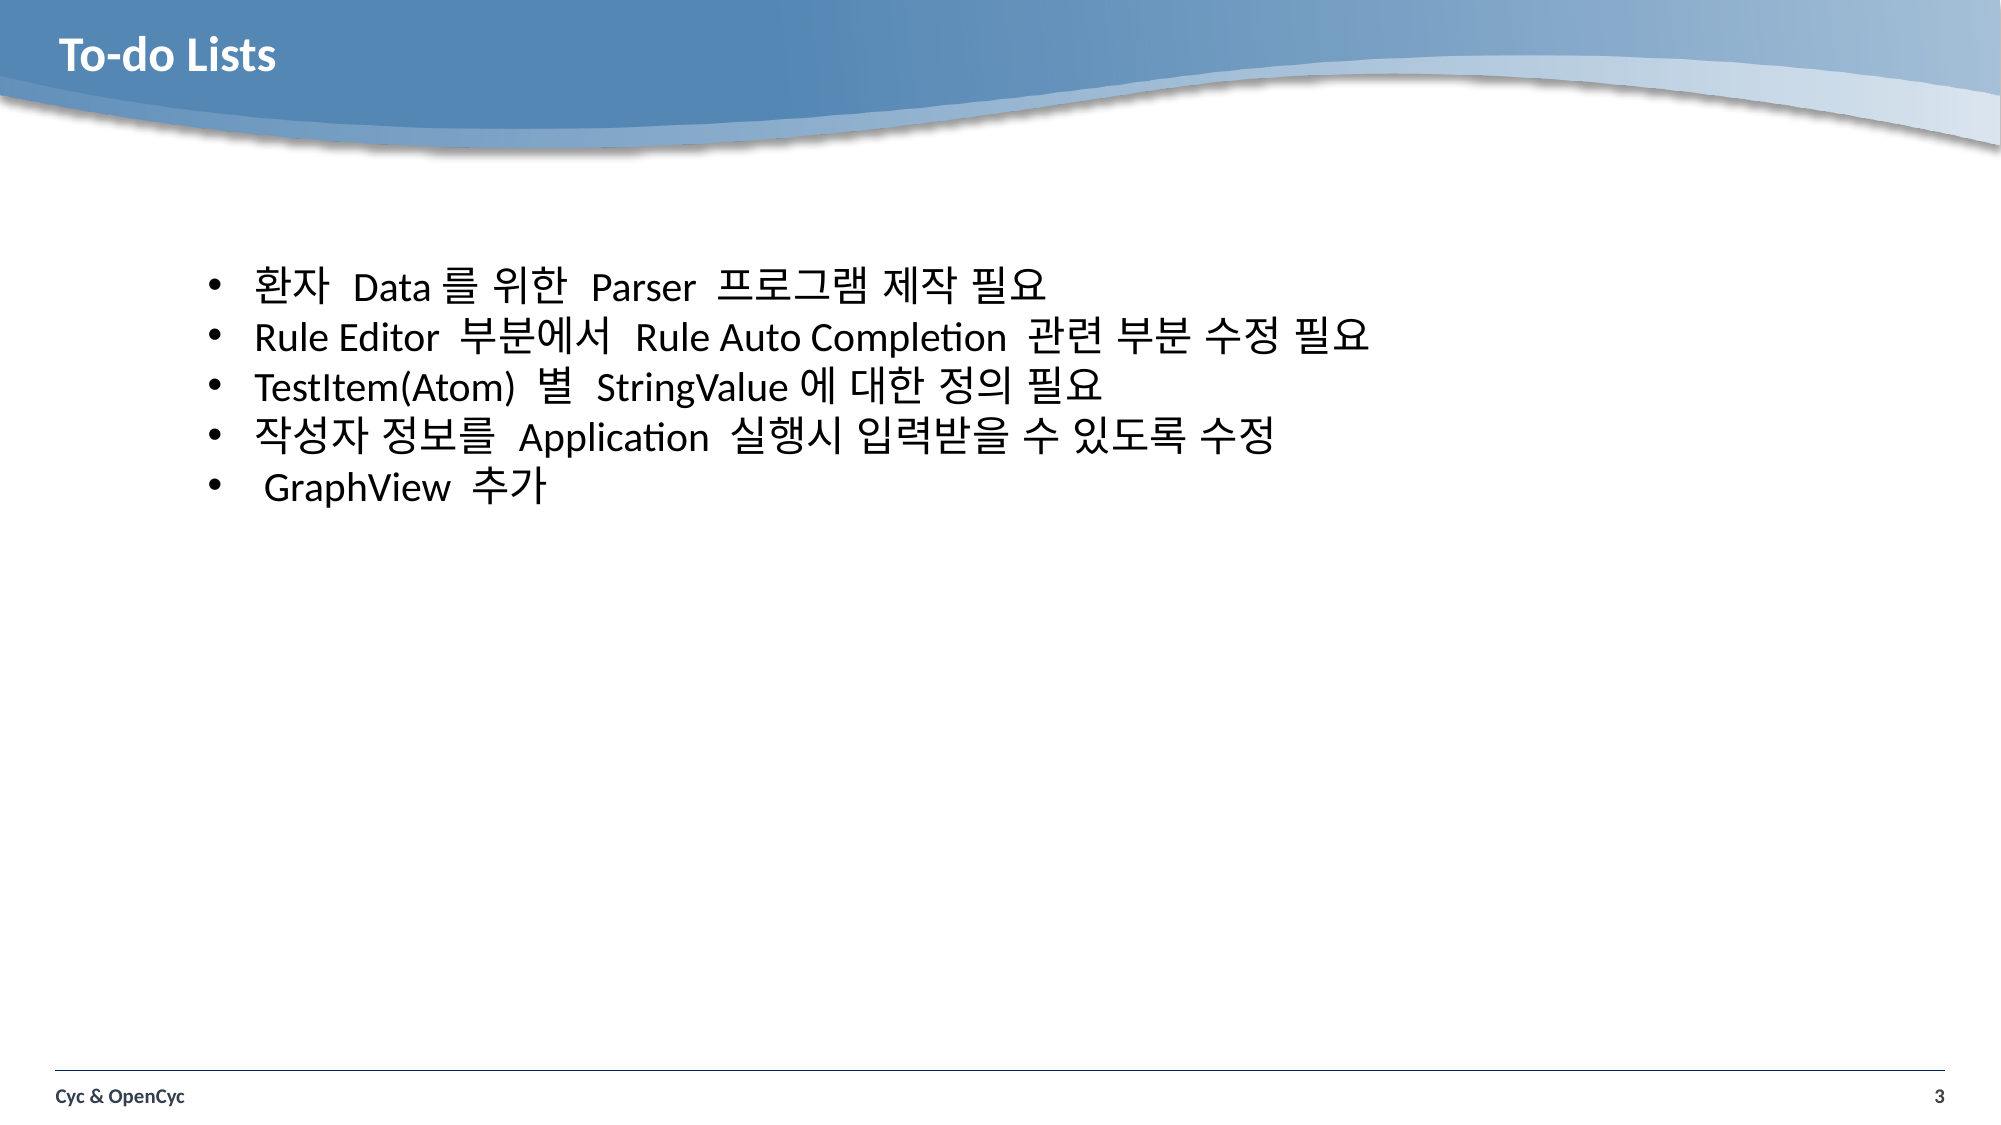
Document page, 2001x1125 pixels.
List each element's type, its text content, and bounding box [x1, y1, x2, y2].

title To-do Lists [0, 9, 2000, 102]
text_box 환자 Data를 위한 Parser 프로그램 제작 필요 Rule Editor 부분에서 Rule Auto Completion 관련 부분 수정 필요 TestItem(Atom) 별 StringValue에 대한 정의 필요 작성자 정보를 Application 실행시 입력받을 수 있도록 수정 GraphView 추가 [192, 191, 1386, 517]
